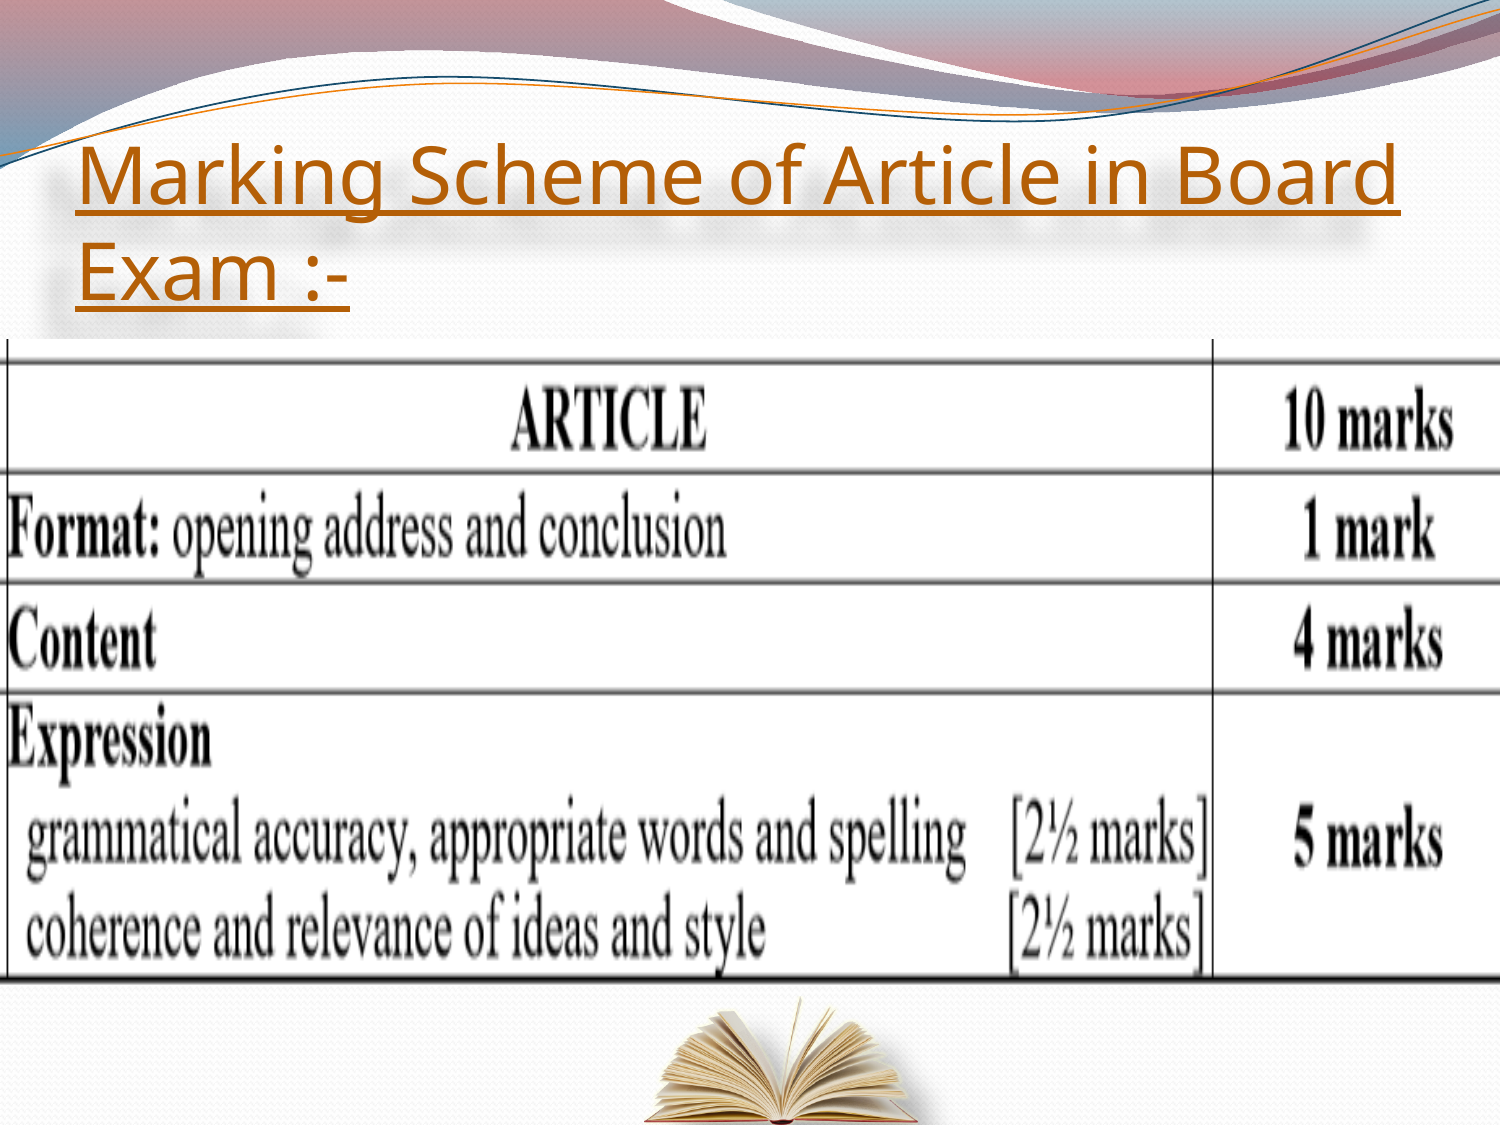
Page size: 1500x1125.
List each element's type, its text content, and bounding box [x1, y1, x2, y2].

title Marking Scheme of Article in Board Exam :- [75, 115, 1425, 317]
picture [644, 995, 918, 1125]
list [0, 339, 1500, 985]
